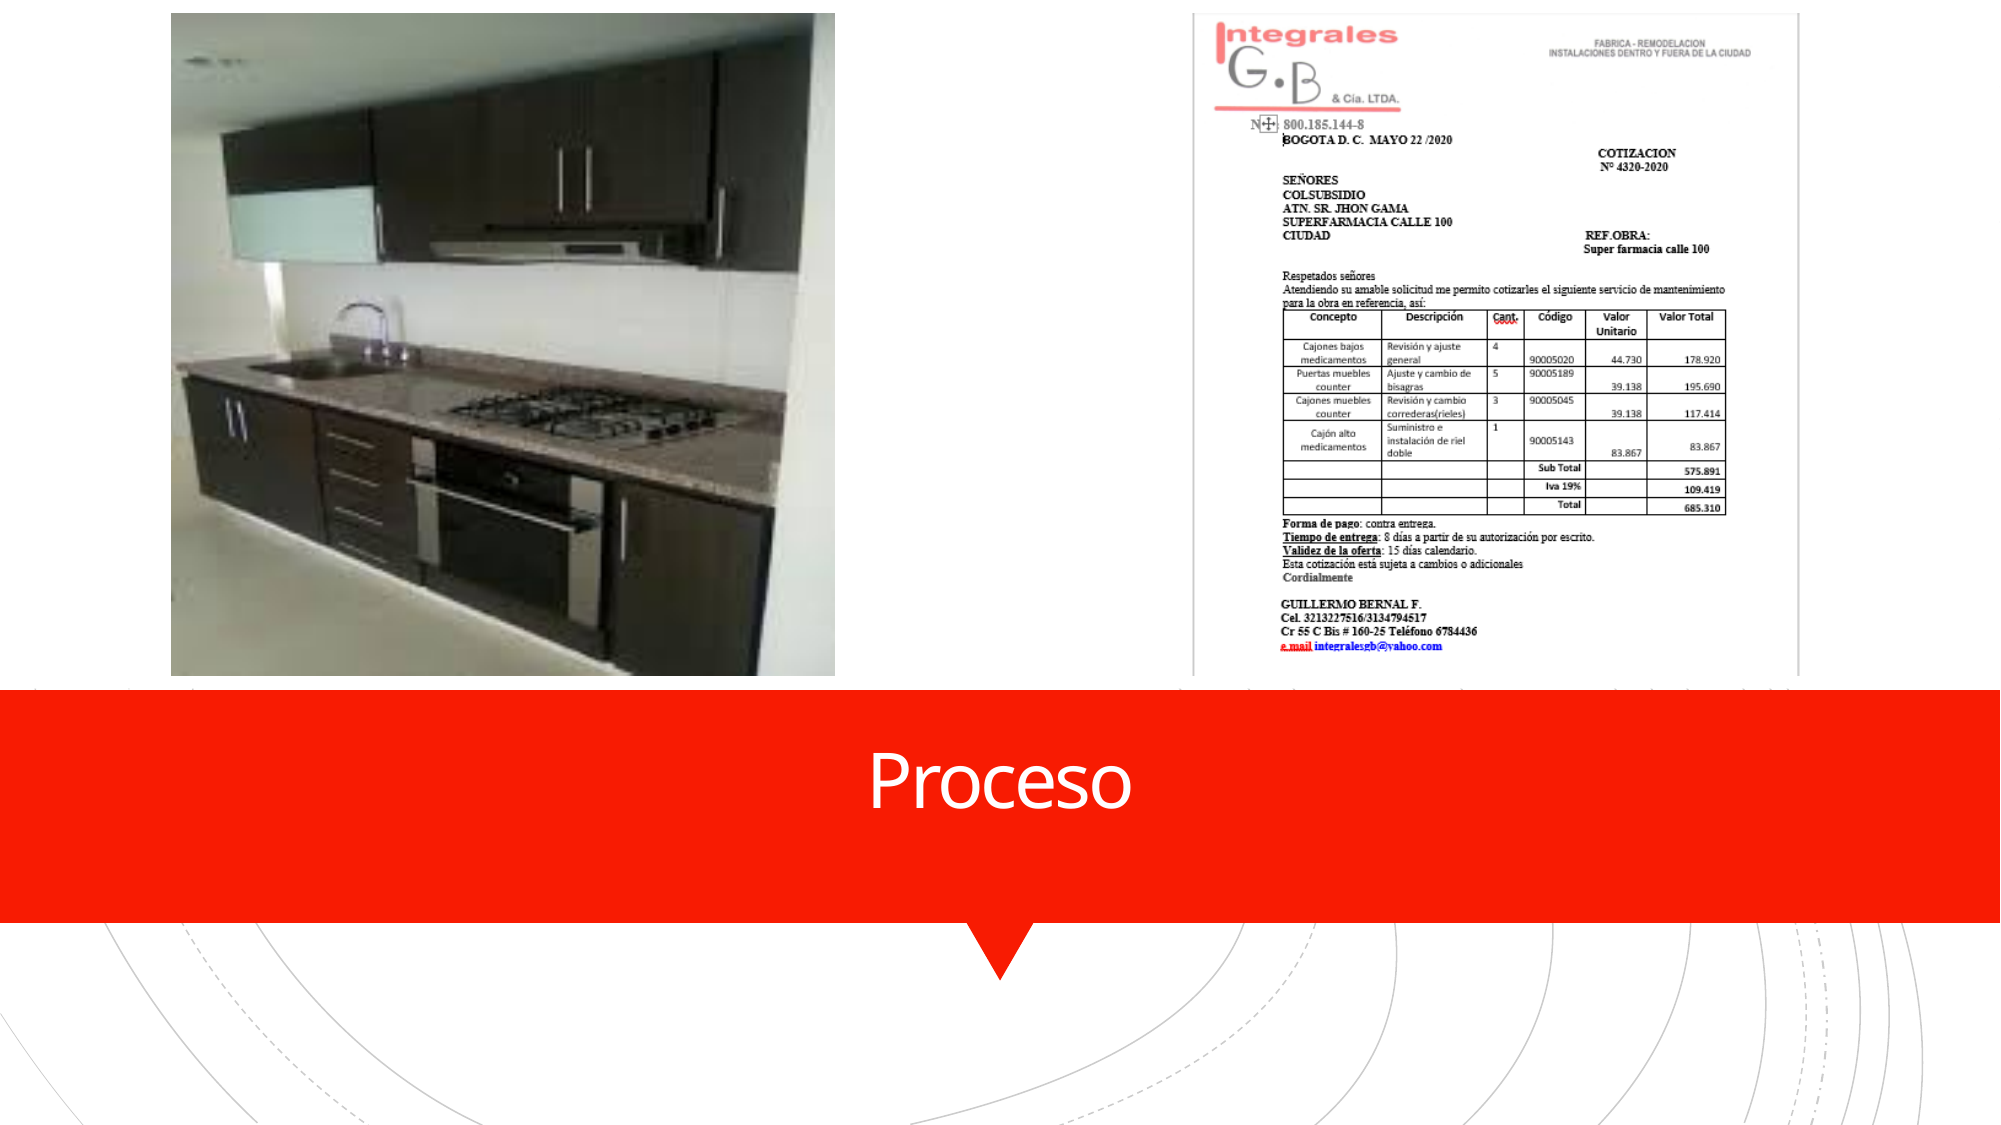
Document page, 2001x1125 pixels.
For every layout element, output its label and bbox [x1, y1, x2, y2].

list [1192, 12, 1800, 677]
text_box [0, 981, 2000, 1125]
text_box [0, 689, 2000, 981]
picture [171, 12, 835, 677]
text_box [0, 0, 2000, 689]
